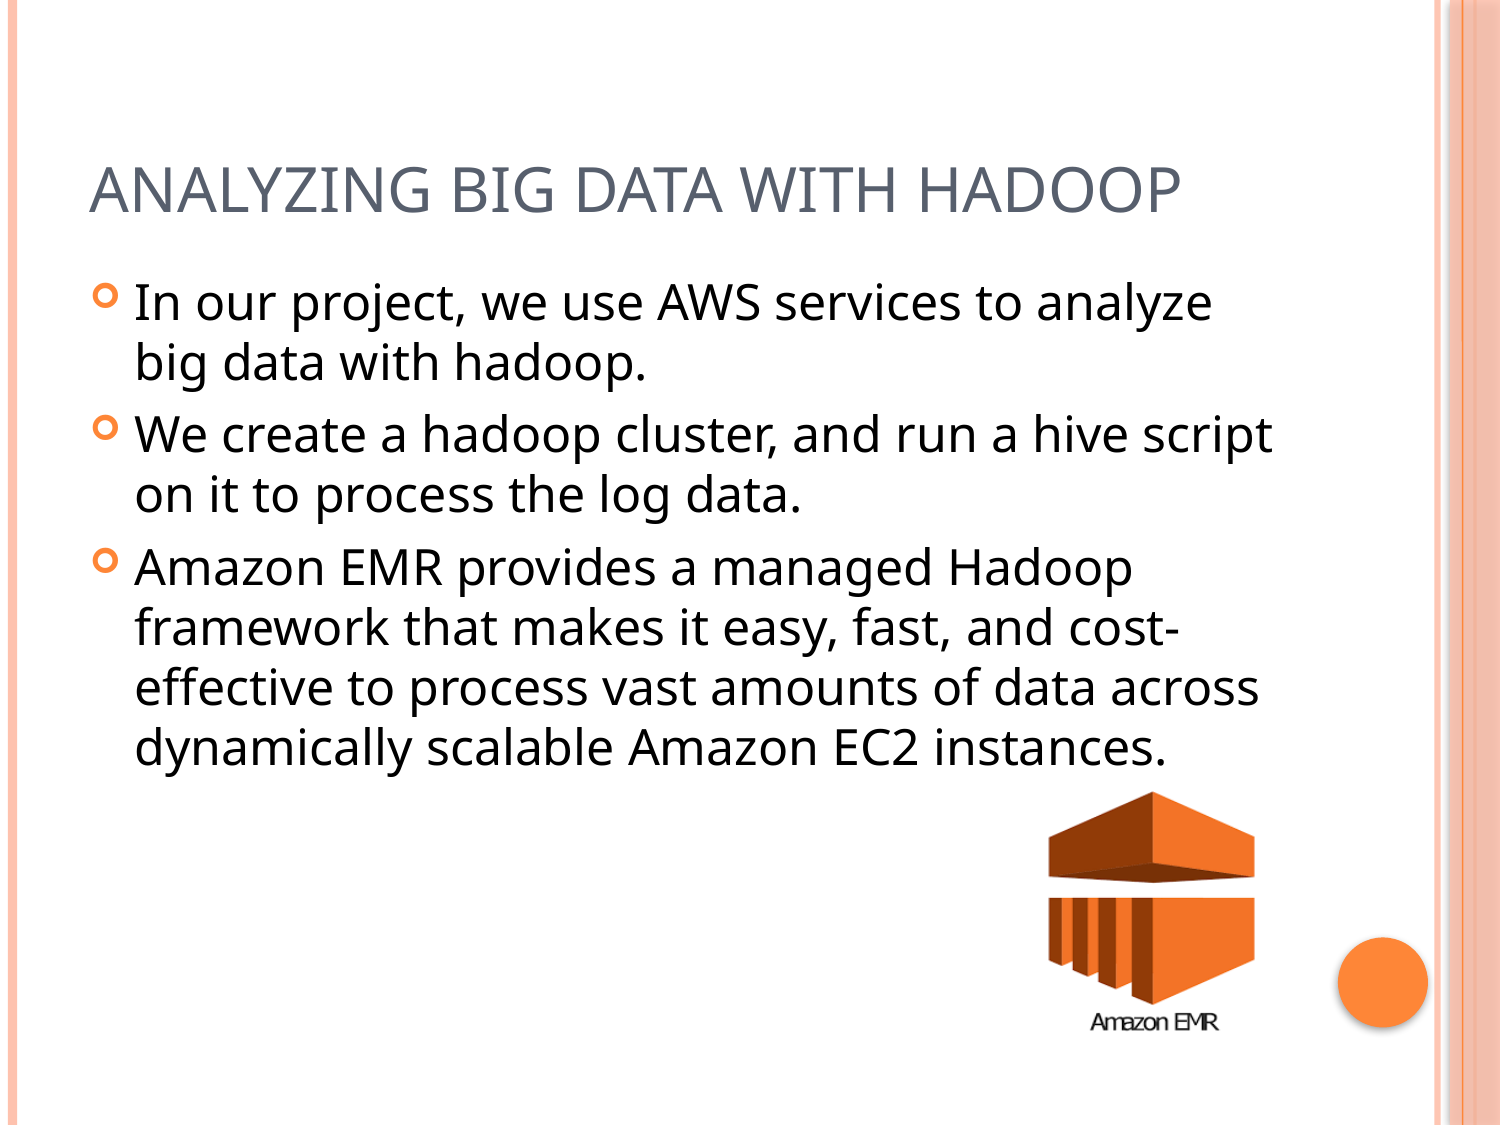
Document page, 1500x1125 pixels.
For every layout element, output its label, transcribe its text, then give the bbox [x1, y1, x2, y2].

list In our project, we use AWS services to analyze big data with hadoop. We create a hadoop cluster, and run a hive script on it to process the log data. Amazon EMR provides a managed Hadoop framework that makes it easy, fast, and cost-effective to process vast amounts of data across dynamically scalable Amazon EC2 instances. [75, 262, 1300, 1062]
title Analyzing Big Data with Hadoop [75, 45, 1300, 233]
picture [1024, 774, 1278, 1039]
